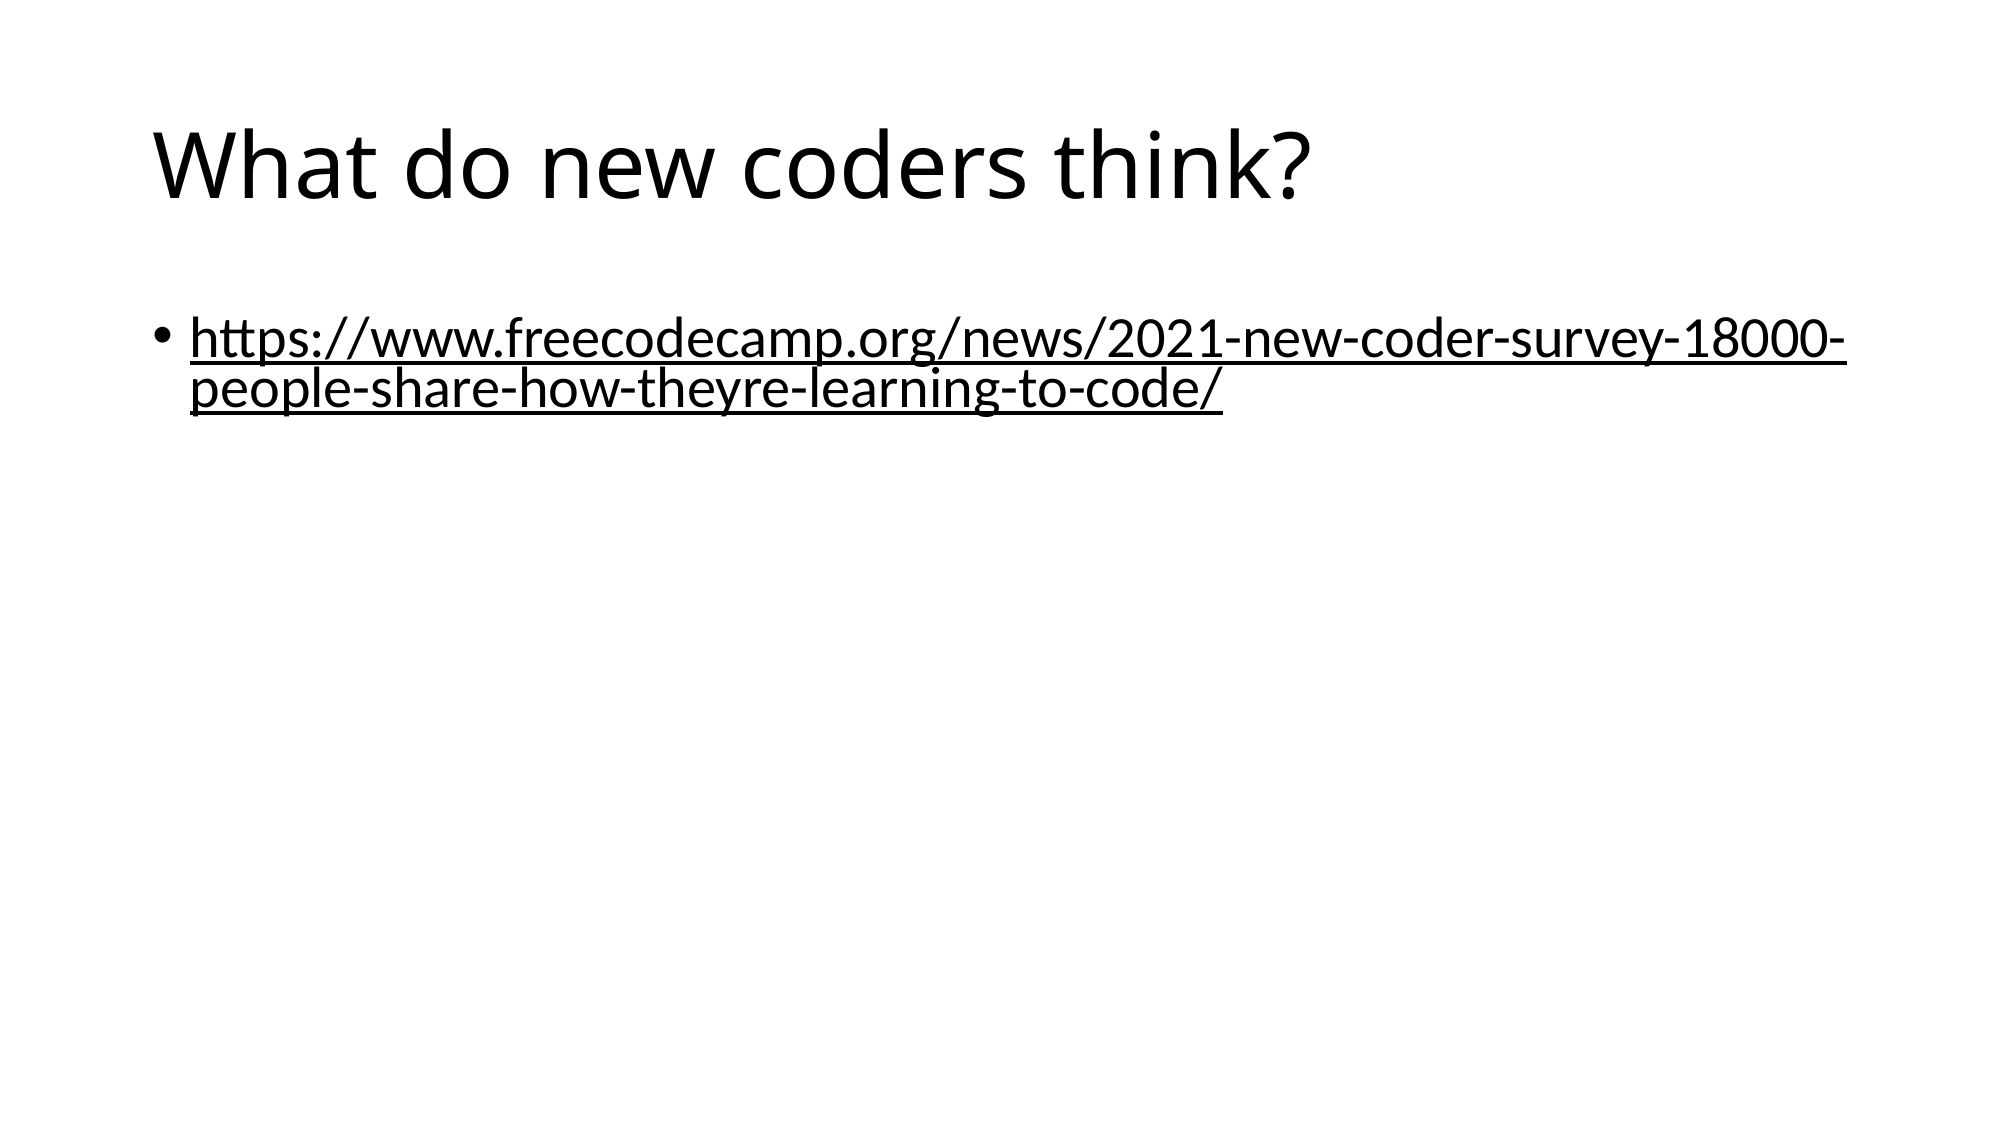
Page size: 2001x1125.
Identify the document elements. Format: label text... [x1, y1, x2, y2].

title What do new coders think? [137, 59, 1863, 278]
list https://www.freecodecamp.org/news/2021-new-coder-survey-18000-people-share-how-theyre-learning-to-code/ [137, 299, 1863, 1014]
